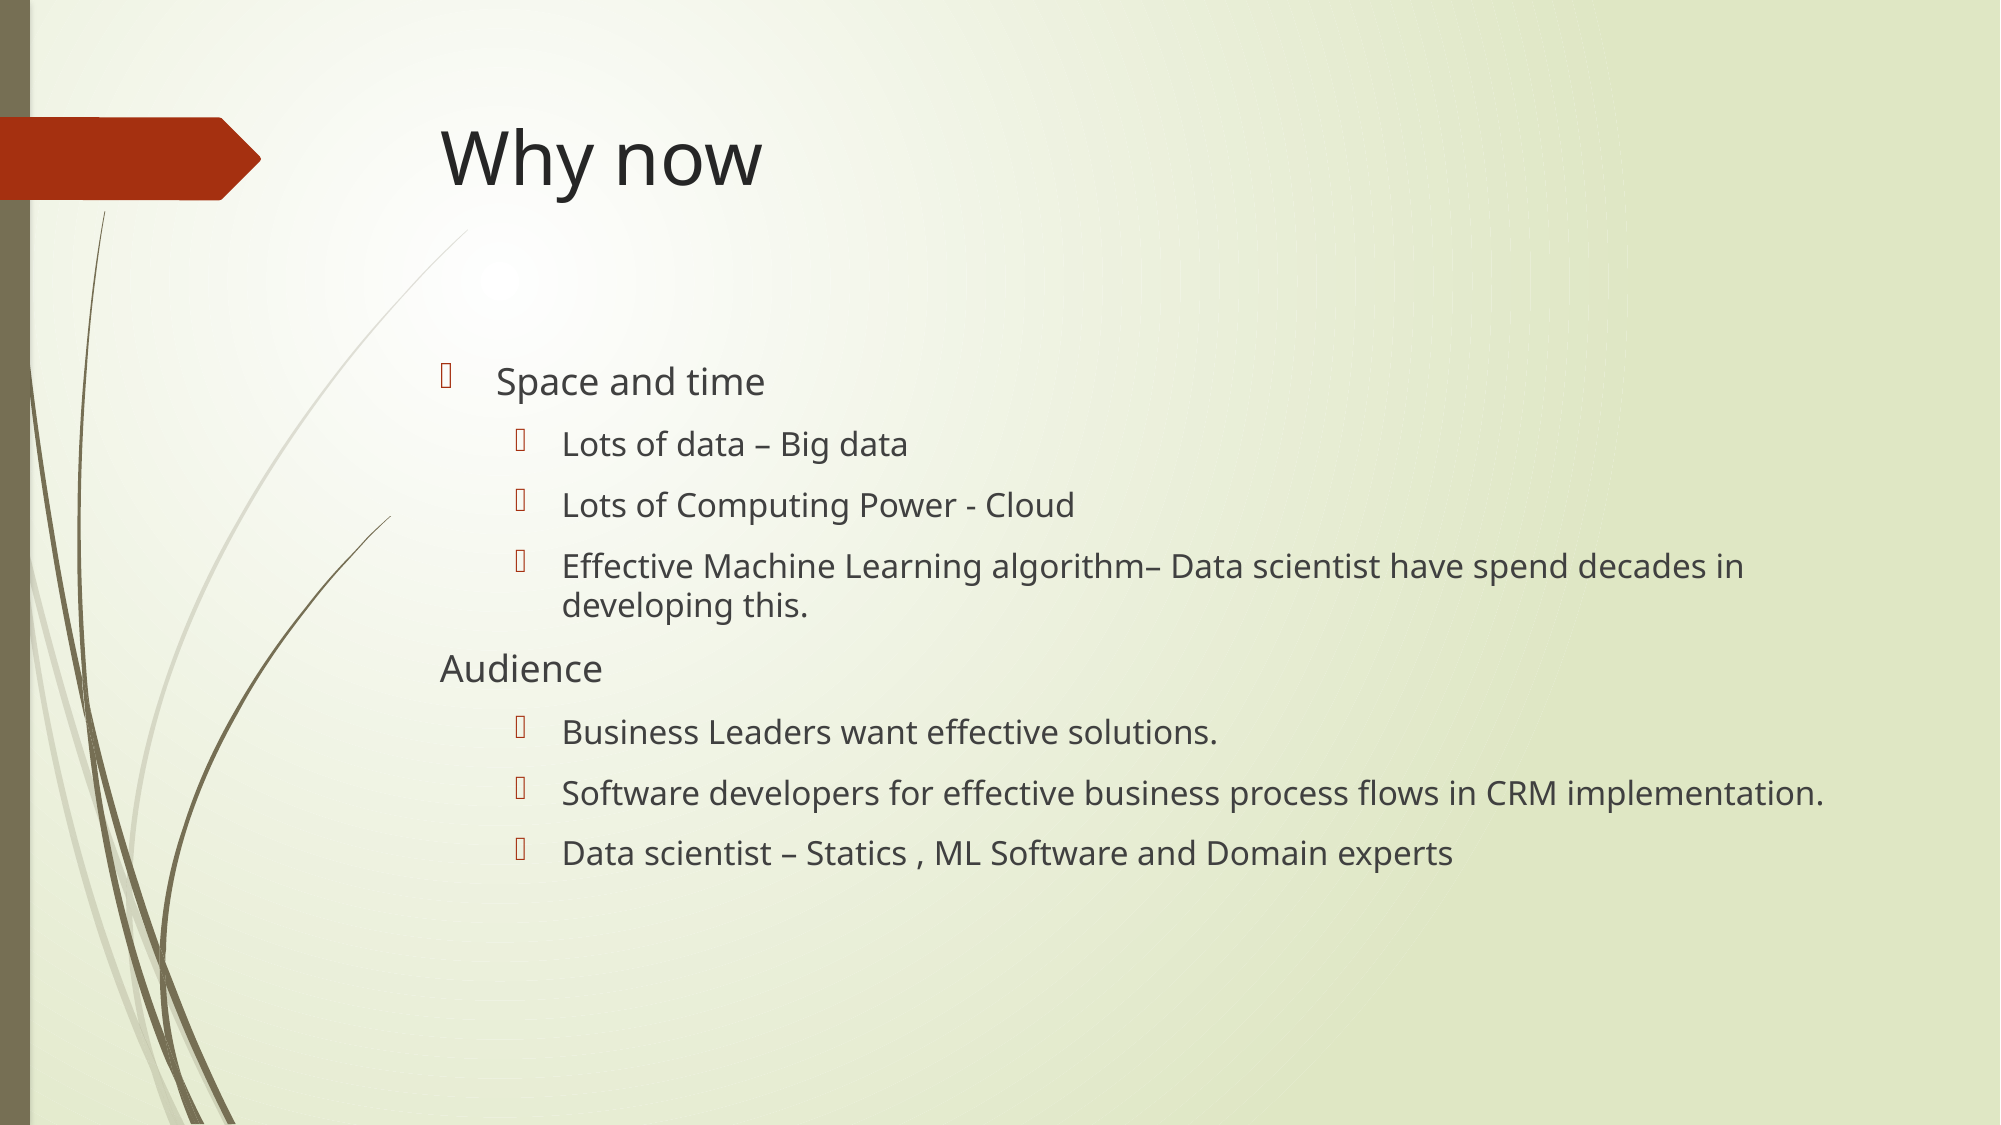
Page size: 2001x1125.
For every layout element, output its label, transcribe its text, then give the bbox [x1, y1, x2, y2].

list Space and time Lots of data – Big data Lots of Computing Power - Cloud Effective Machine Learning algorithm– Data scientist have spend decades in developing this. Audience Business Leaders want effective solutions. Software developers for effective business process flows in CRM implementation. Data scientist – Statics , ML Software and Domain experts [424, 350, 1888, 970]
title Why now [425, 102, 1888, 313]
